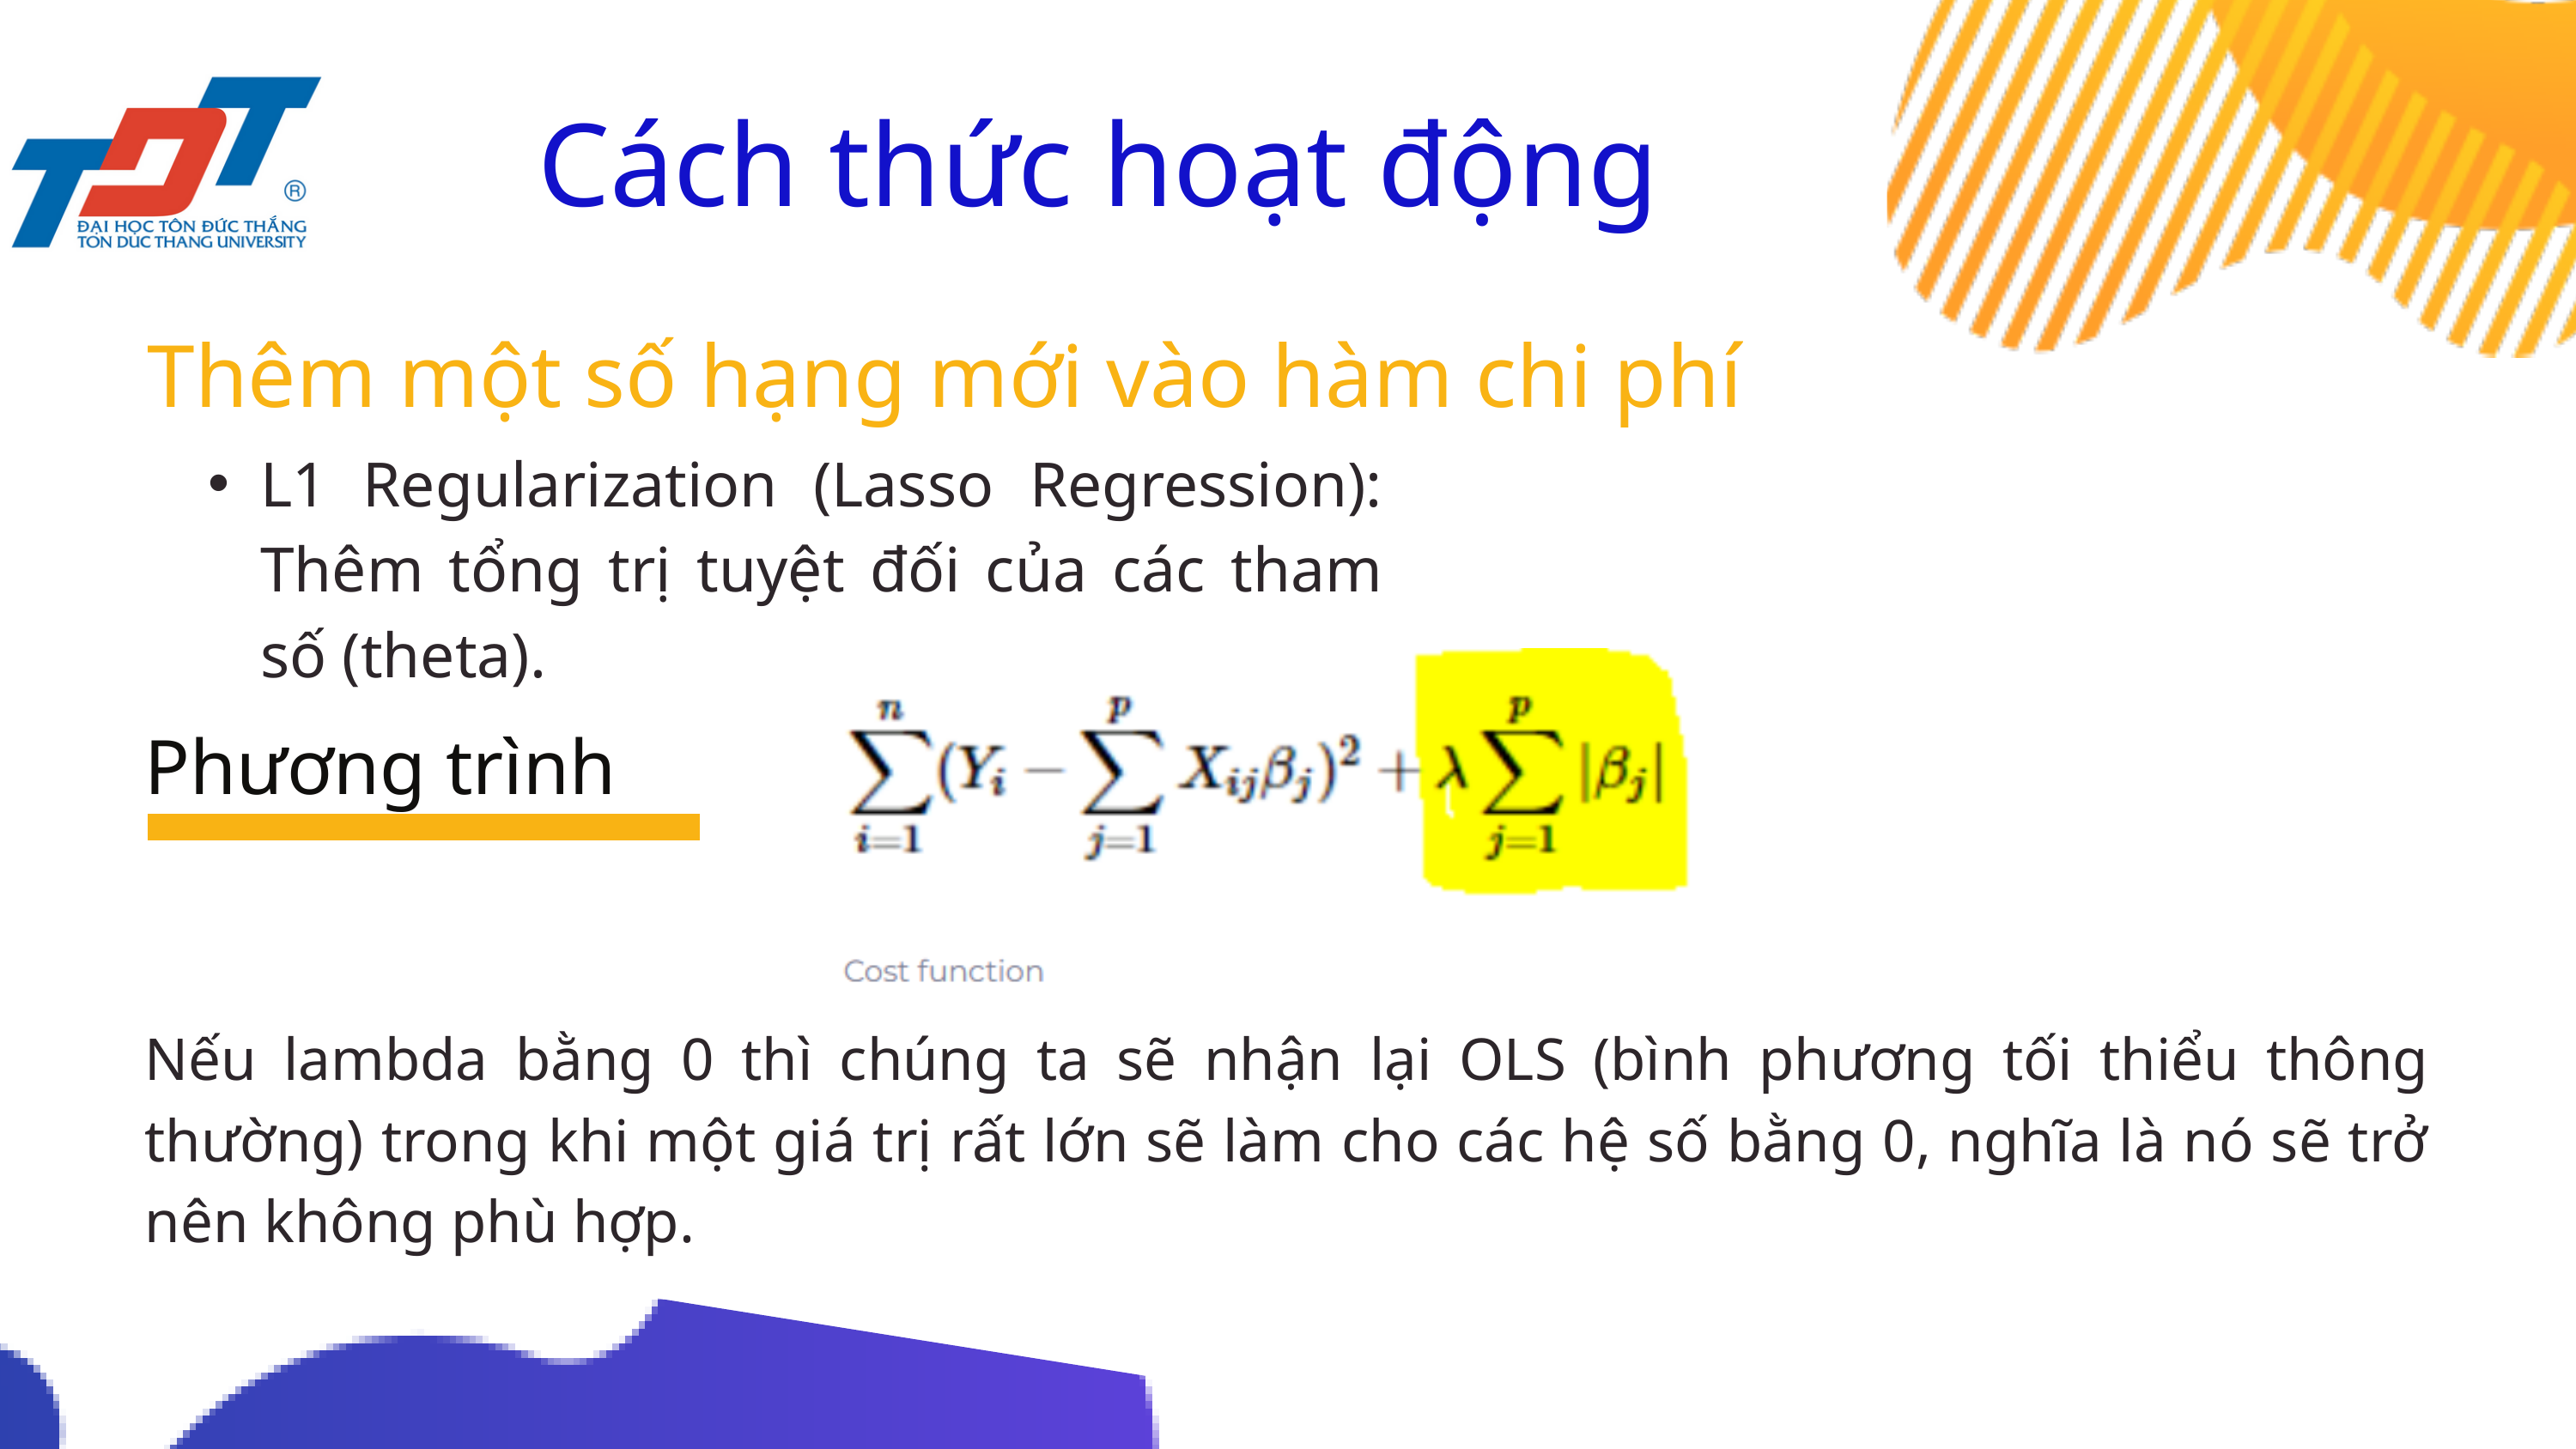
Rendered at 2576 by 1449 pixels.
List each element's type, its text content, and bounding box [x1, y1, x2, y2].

text_box Nếu lambda bằng 0 thì chúng ta sẽ nhận lại OLS (bình phương tối thiểu thông thường) trong khi một giá trị rất lớn sẽ làm cho các hệ số bằng 0, nghĩa là nó sẽ trở nên không phù hợp. [144, 1011, 2432, 1335]
text_box [0, 1193, 1192, 1449]
text_box [1886, 0, 2576, 358]
text_box Cách thức hoạt động [538, 121, 2334, 230]
text_box [3, 0, 330, 326]
text_box [808, 648, 1878, 1006]
text_box L1 Regularization (Lasso Regression): Thêm tổng trị tuyệt đối của các tham số (theta). [156, 433, 1383, 738]
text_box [147, 813, 700, 841]
text_box Phương trình [144, 738, 808, 810]
text_box Thêm một số hạng mới vào hàm chi phí [147, 343, 2013, 425]
